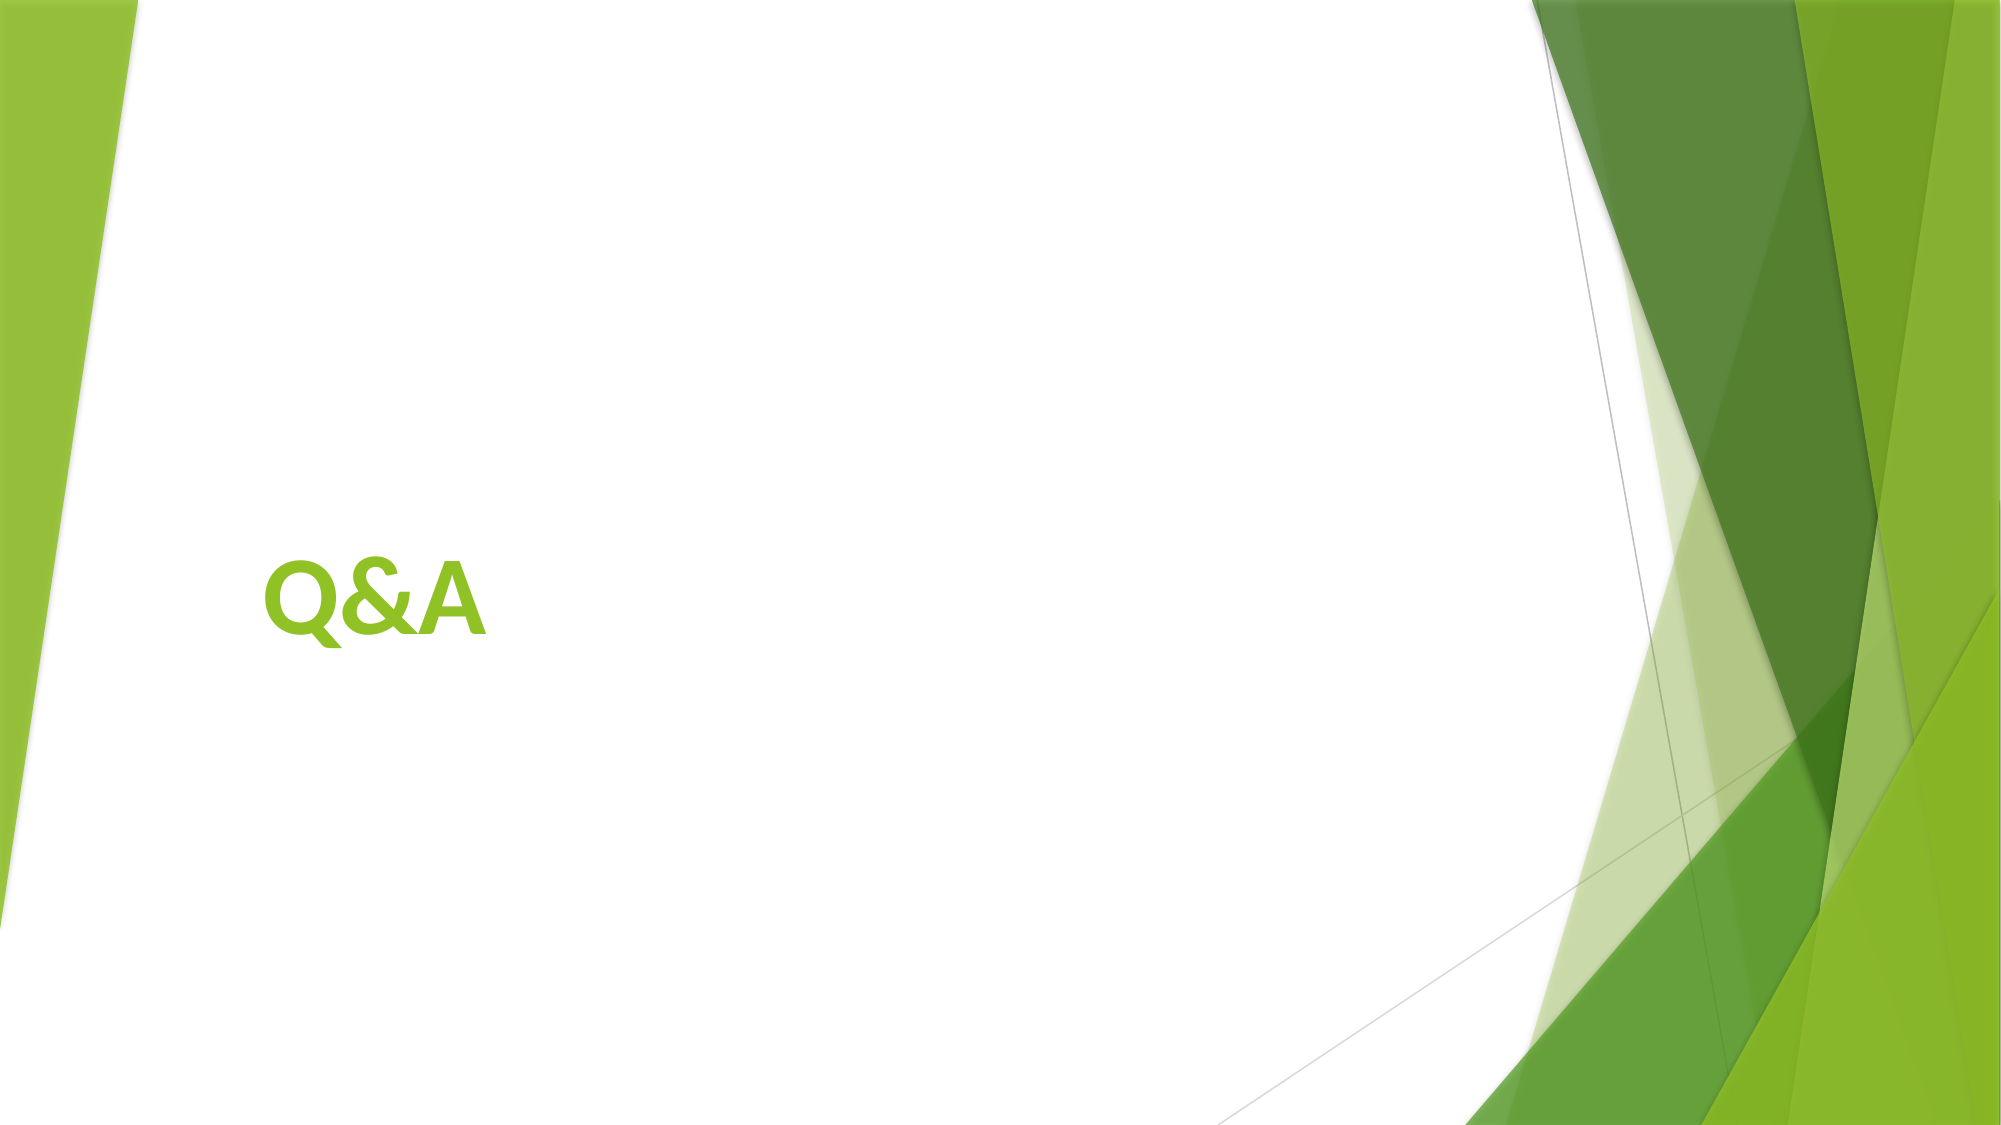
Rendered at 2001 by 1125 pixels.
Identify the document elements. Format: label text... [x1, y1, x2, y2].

title Q&A [247, 229, 1522, 665]
